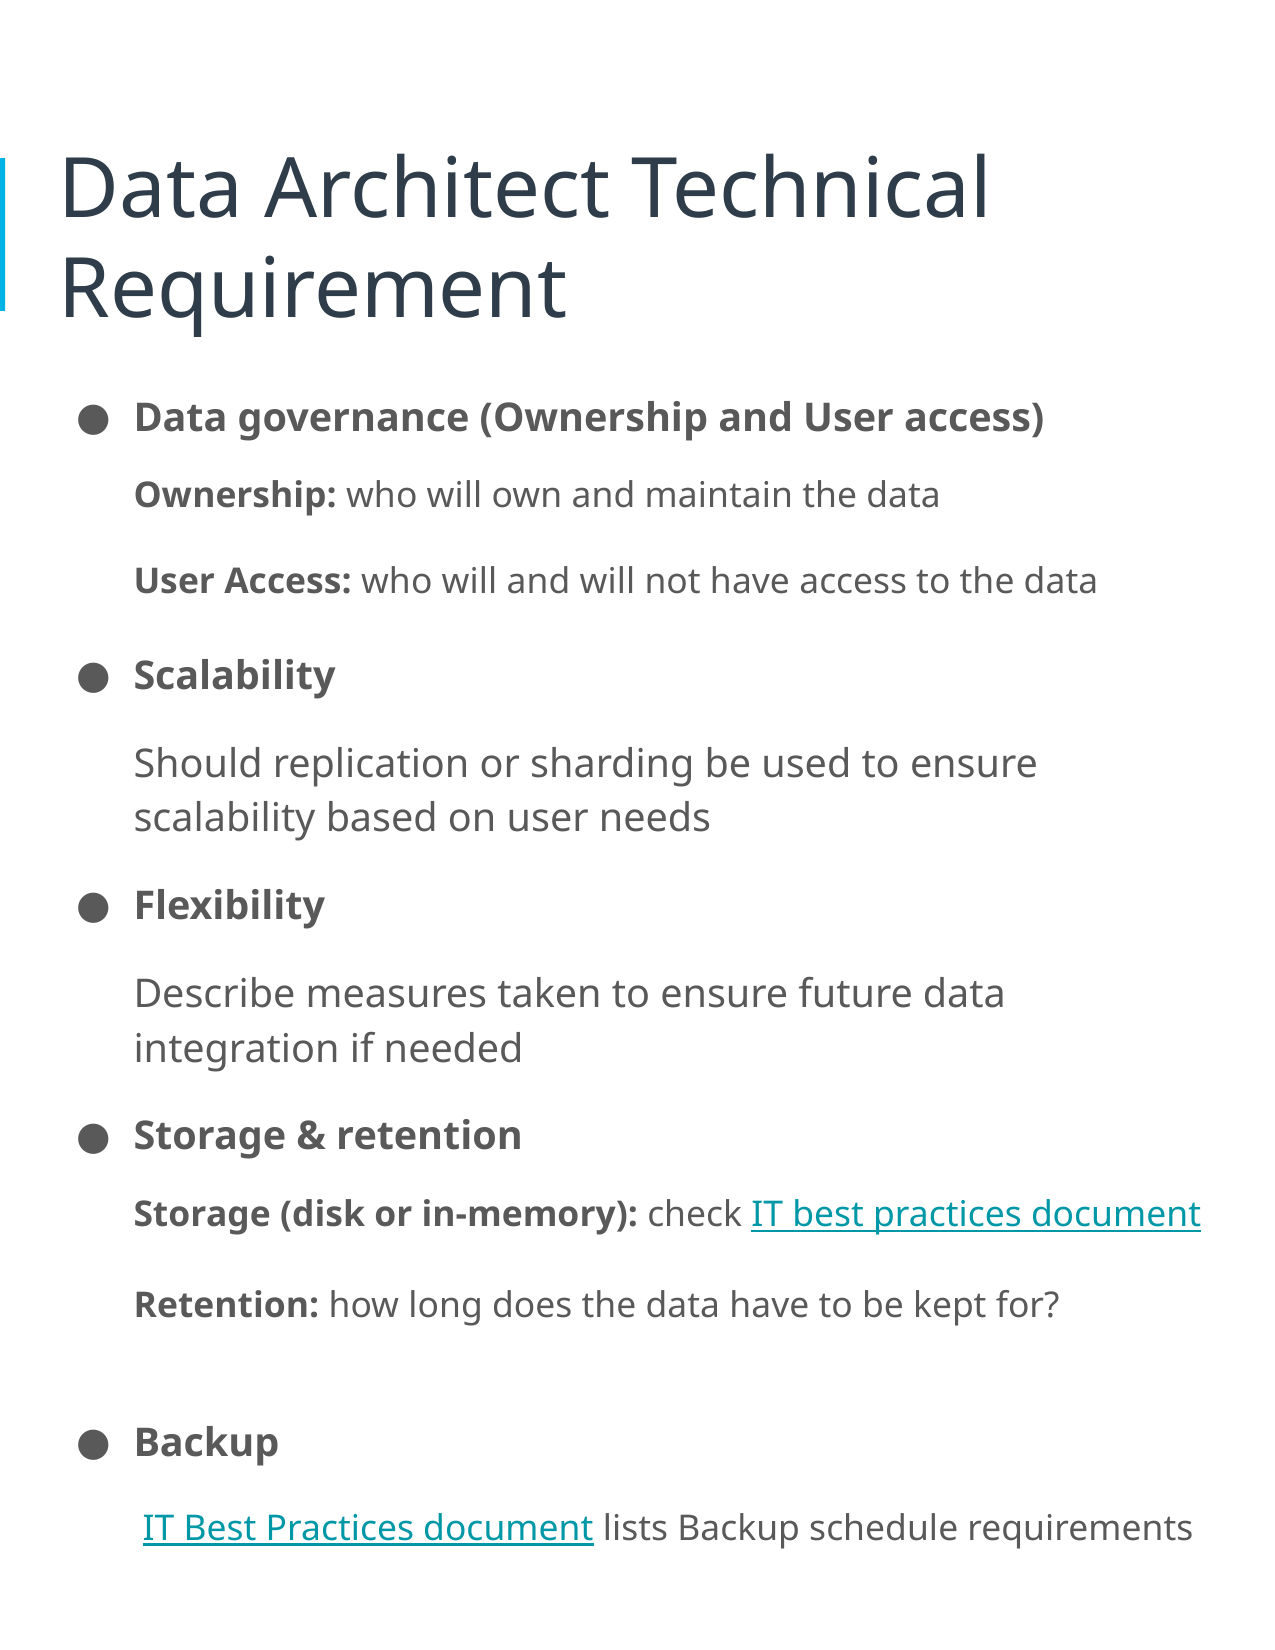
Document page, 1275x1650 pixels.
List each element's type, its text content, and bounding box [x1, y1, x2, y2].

title Data Architect Technical Requirement [43, 142, 1232, 327]
list Data governance (Ownership and User access) Ownership: who will own and maintain the data User Access: who will and will not have access to the data Scalability Should replication or sharding be used to ensure scalability based on user needs Flexibility Describe measures taken to ensure future data integration if needed Storage & retention Storage (disk or in-memory): check IT best practices document Retention: how long does the data have to be kept for? Backup IT Best Practices document lists Backup schedule requirements [43, 369, 1232, 1639]
